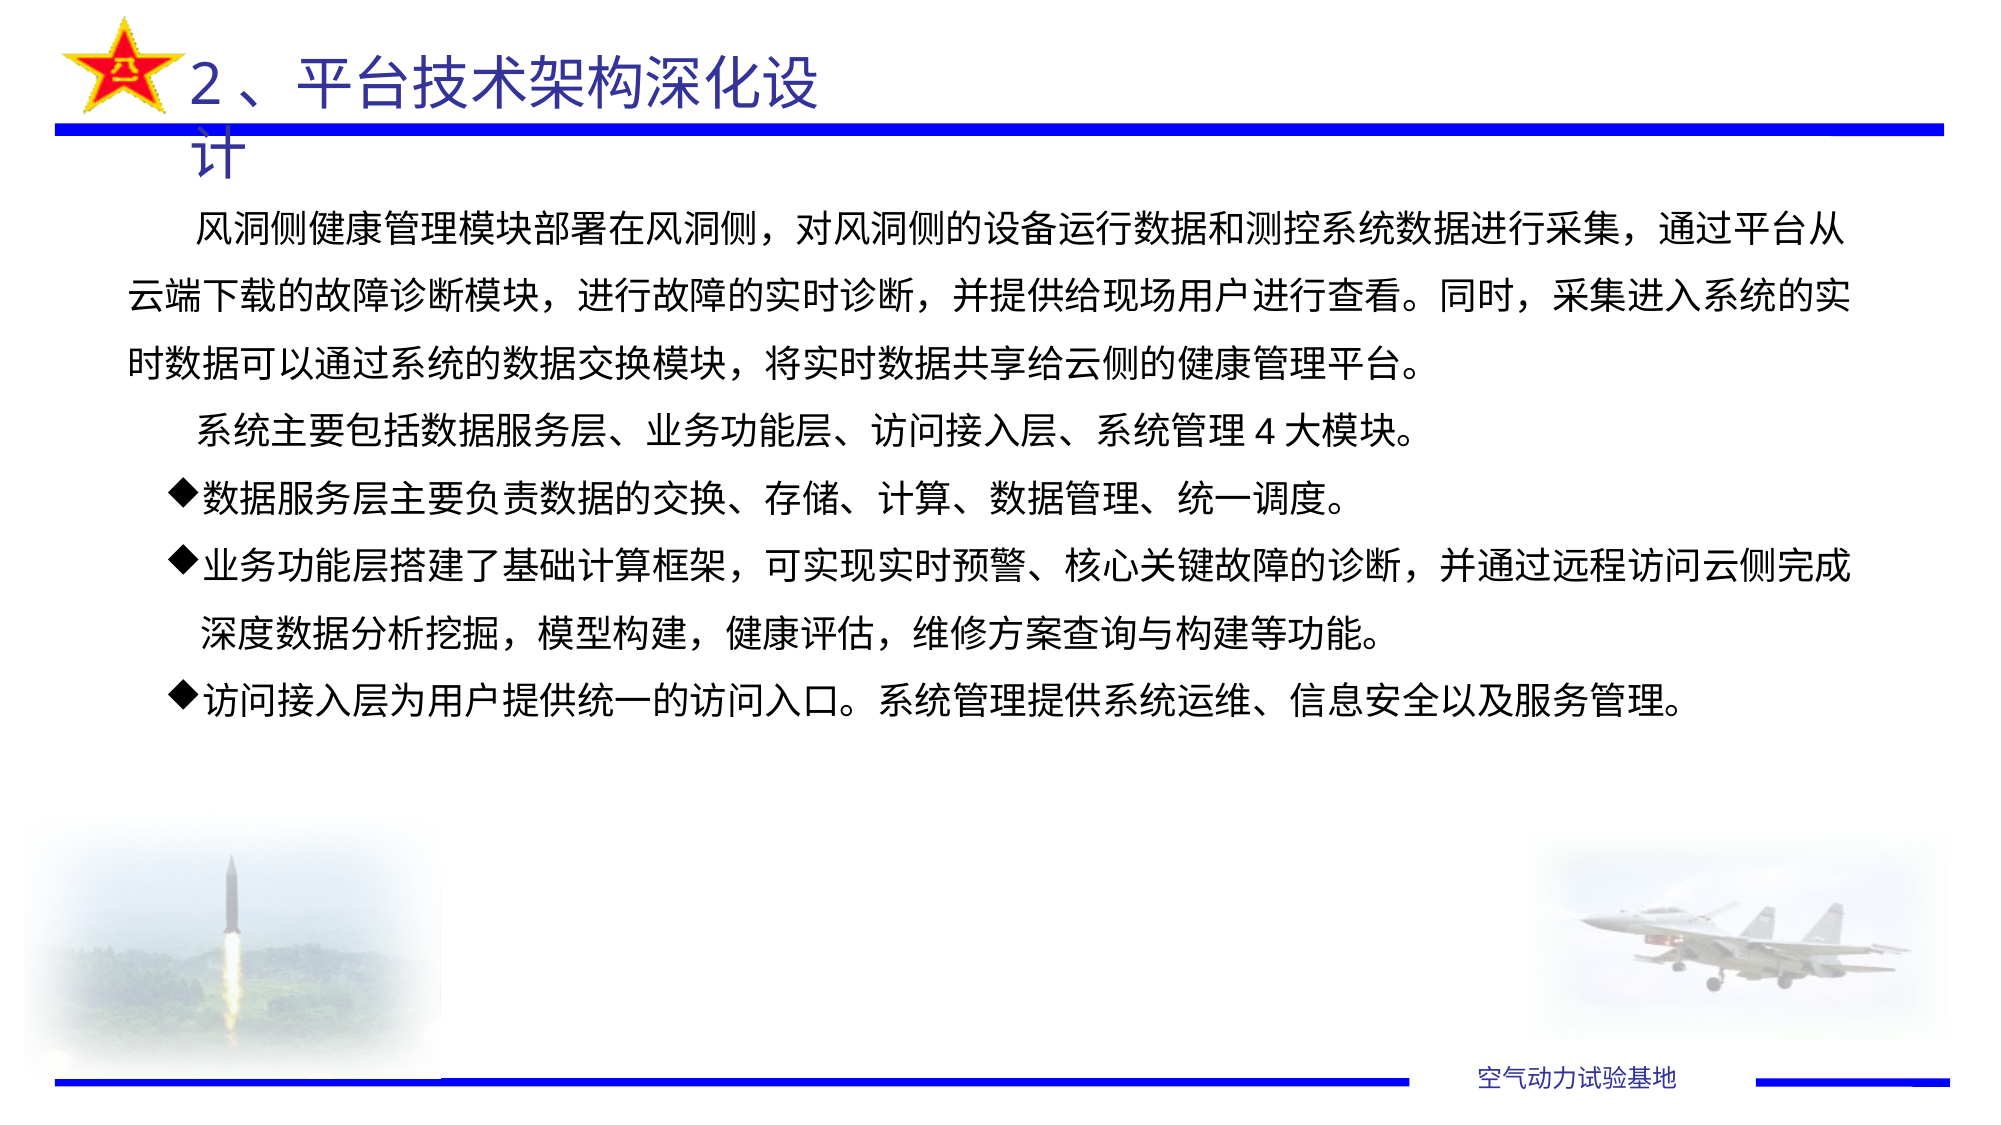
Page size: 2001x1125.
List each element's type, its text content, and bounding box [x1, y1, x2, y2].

text_box 风洞侧健康管理模块部署在风洞侧，对风洞侧的设备运行数据和测控系统数据进行采集，通过平台从云端下载的故障诊断模块，进行故障的实时诊断，并提供给现场用户进行查看。同时，采集进入系统的实时数据可以通过系统的数据交换模块，将实时数据共享给云侧的健康管理平台。 系统主要包括数据服务层、业务功能层、访问接入层、系统管理4大模块。 数据服务层主要负责数据的交换、存储、计算、数据管理、统一调度。 业务功能层搭建了基础计算框架，可实现实时预警、核心关键故障的诊断，并通过远程访问云侧完成深度数据分析挖掘，模型构建，健康评估，维修方案查询与构建等功能。 访问接入层为用户提供统一的访问入口。系统管理提供系统运维、信息安全以及服务管理。 [112, 174, 1888, 798]
subtitle 2、平台技术架构深化设计 [174, 39, 883, 174]
table_cell 整数 [1527, 833, 1951, 1041]
table_cell 整数 [24, 816, 441, 1078]
picture [60, 15, 188, 117]
